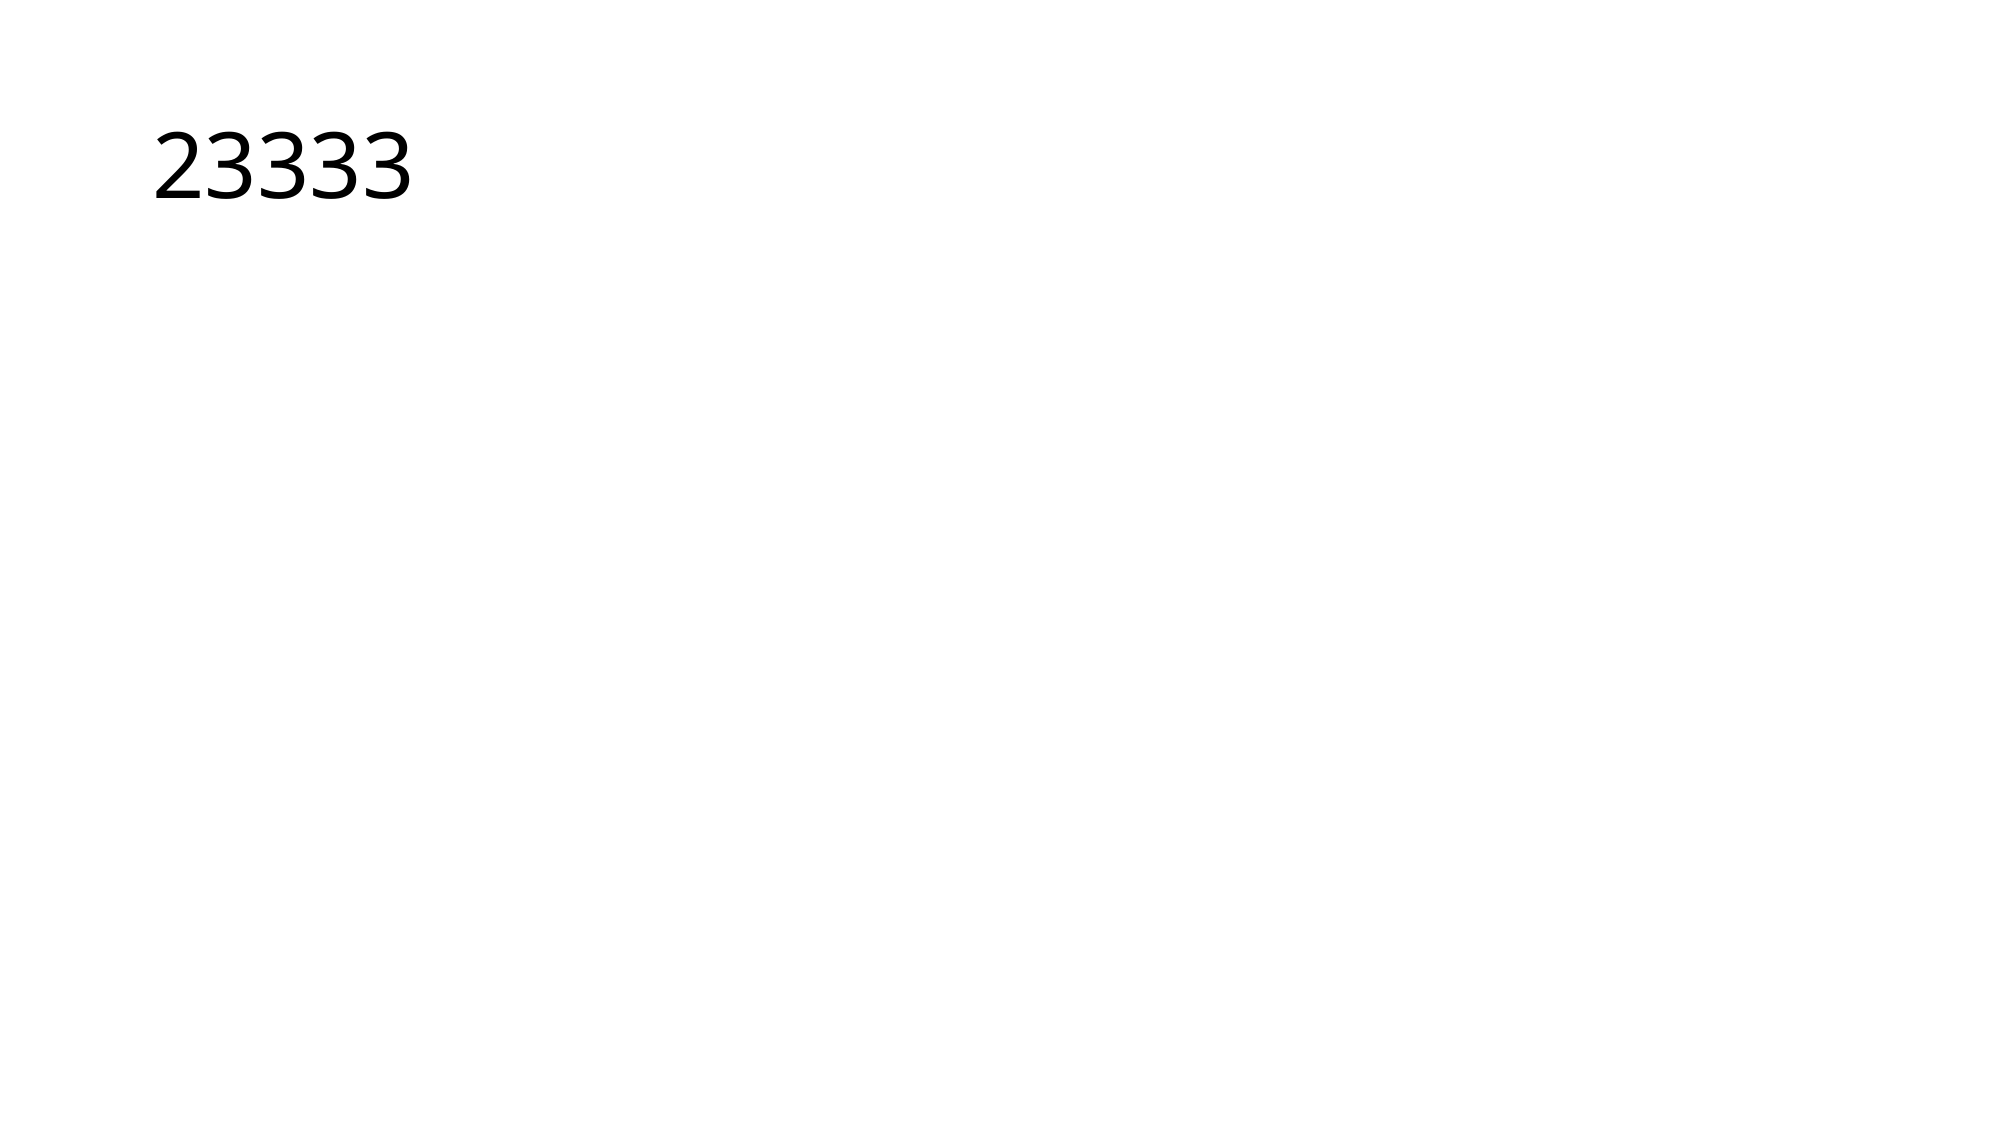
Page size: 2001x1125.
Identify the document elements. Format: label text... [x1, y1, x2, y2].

title 23333 [137, 59, 1863, 278]
